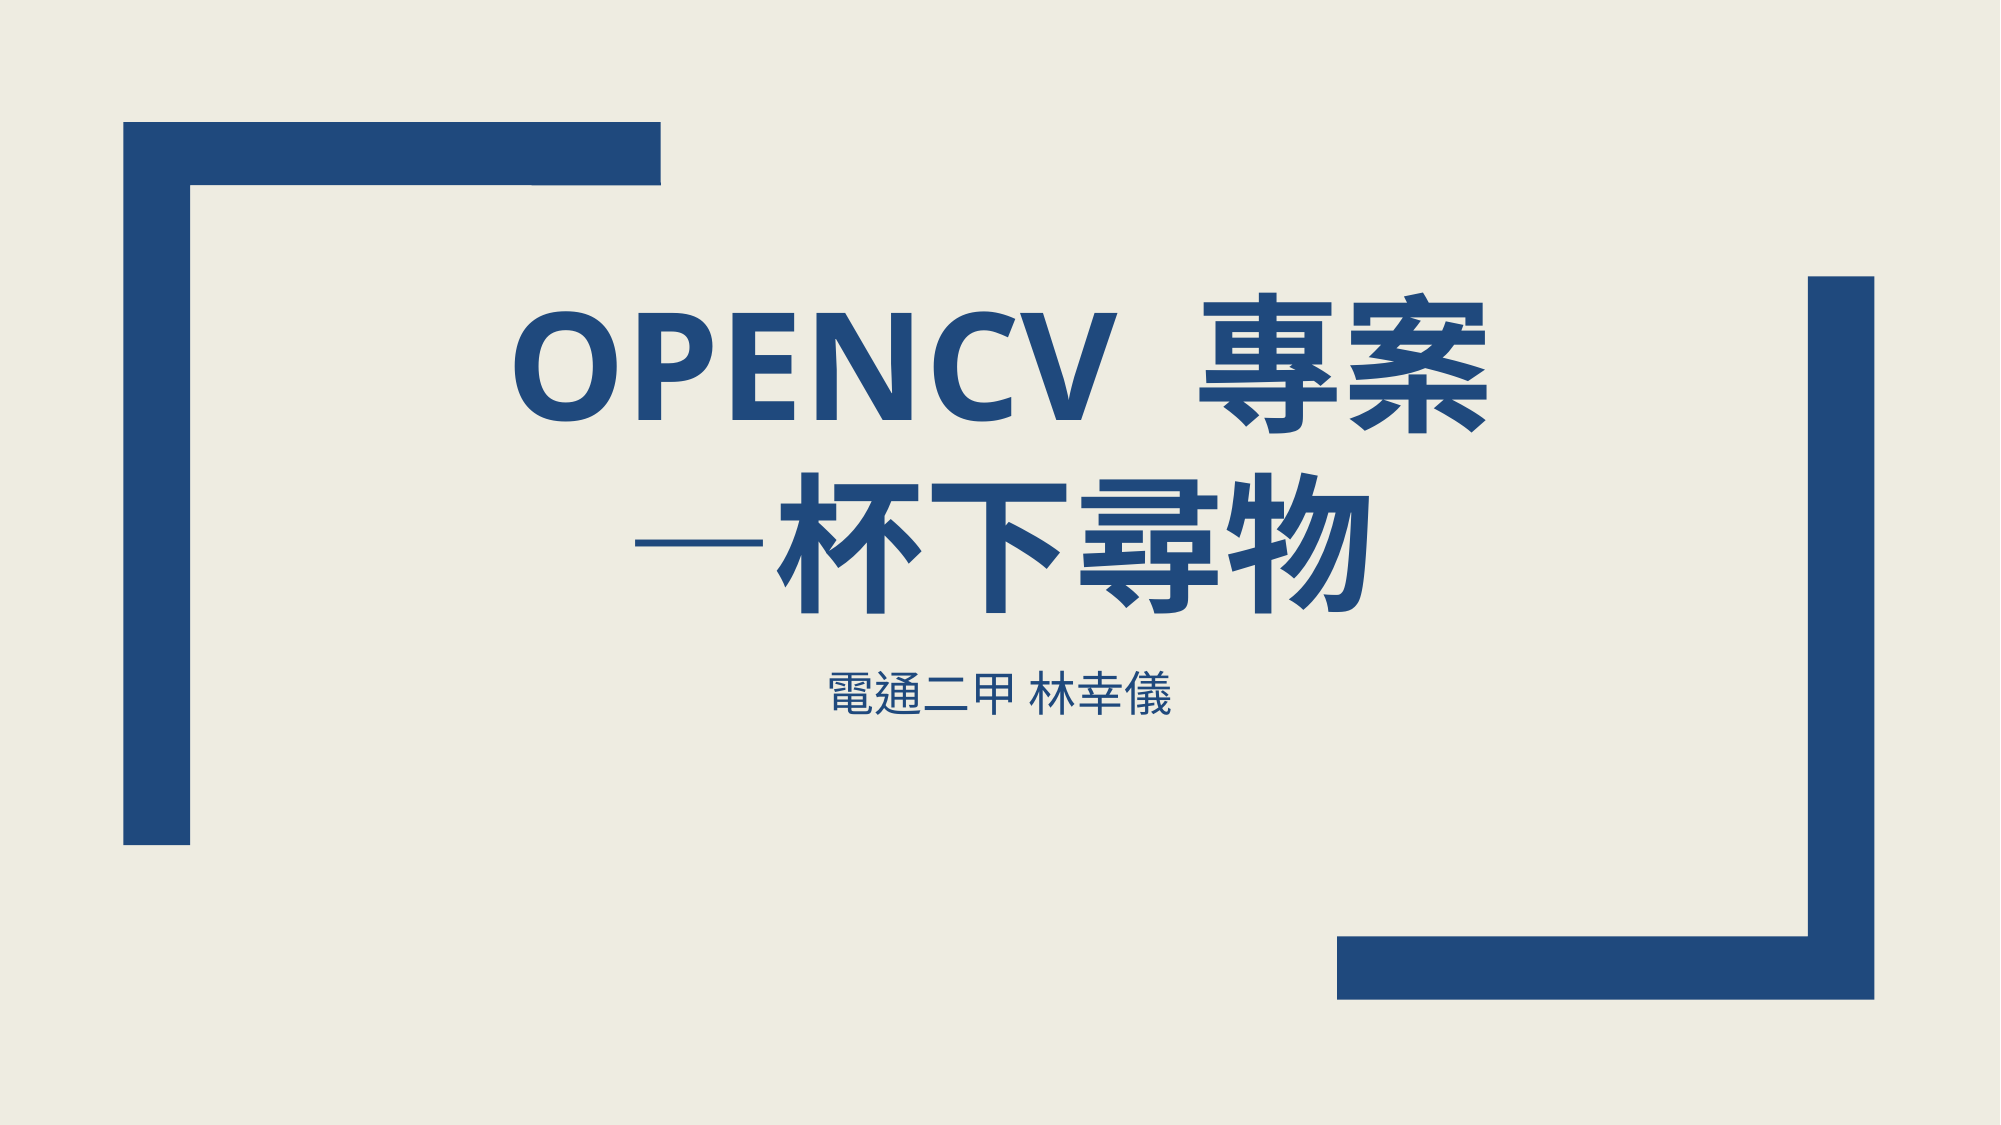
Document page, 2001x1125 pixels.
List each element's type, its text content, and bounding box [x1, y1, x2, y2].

subtitle 電通二甲 林幸儀​ [439, 649, 1561, 828]
title Opencv 專案 —杯下尋物 [314, 293, 1686, 638]
